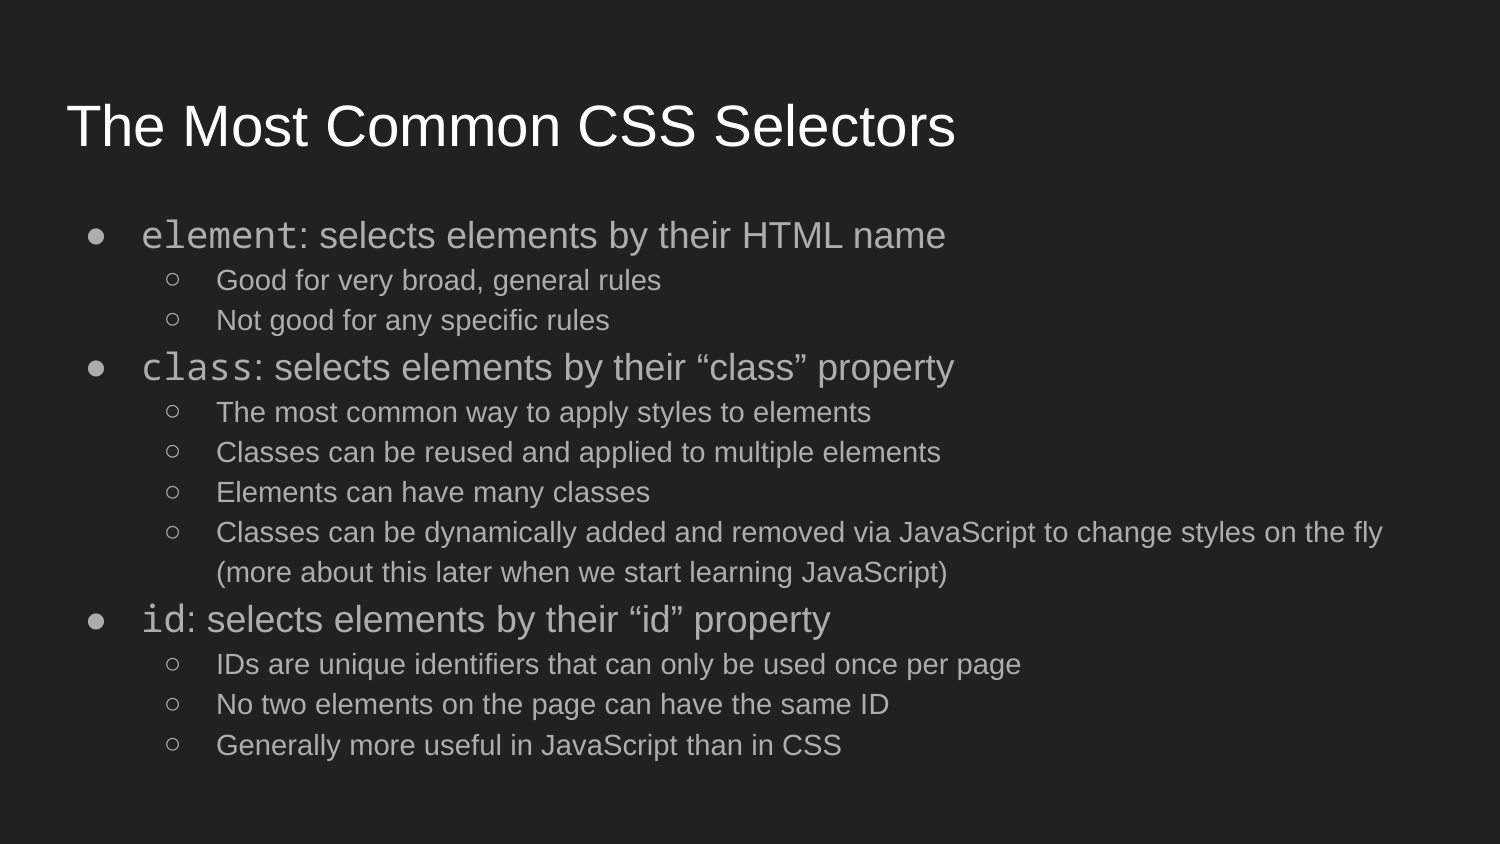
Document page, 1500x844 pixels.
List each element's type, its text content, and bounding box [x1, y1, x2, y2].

list element: selects elements by their HTML name Good for very broad, general rules Not good for any specific rules class: selects elements by their “class” property The most common way to apply styles to elements Classes can be reused and applied to multiple elements Elements can have many classes Classes can be dynamically added and removed via JavaScript to change styles on the fly (more about this later when we start learning JavaScript) id: selects elements by their “id” property IDs are unique identifiers that can only be used once per page No two elements on the page can have the same ID Generally more useful in JavaScript than in CSS [51, 189, 1449, 750]
title The Most Common CSS Selectors [51, 72, 1449, 167]
